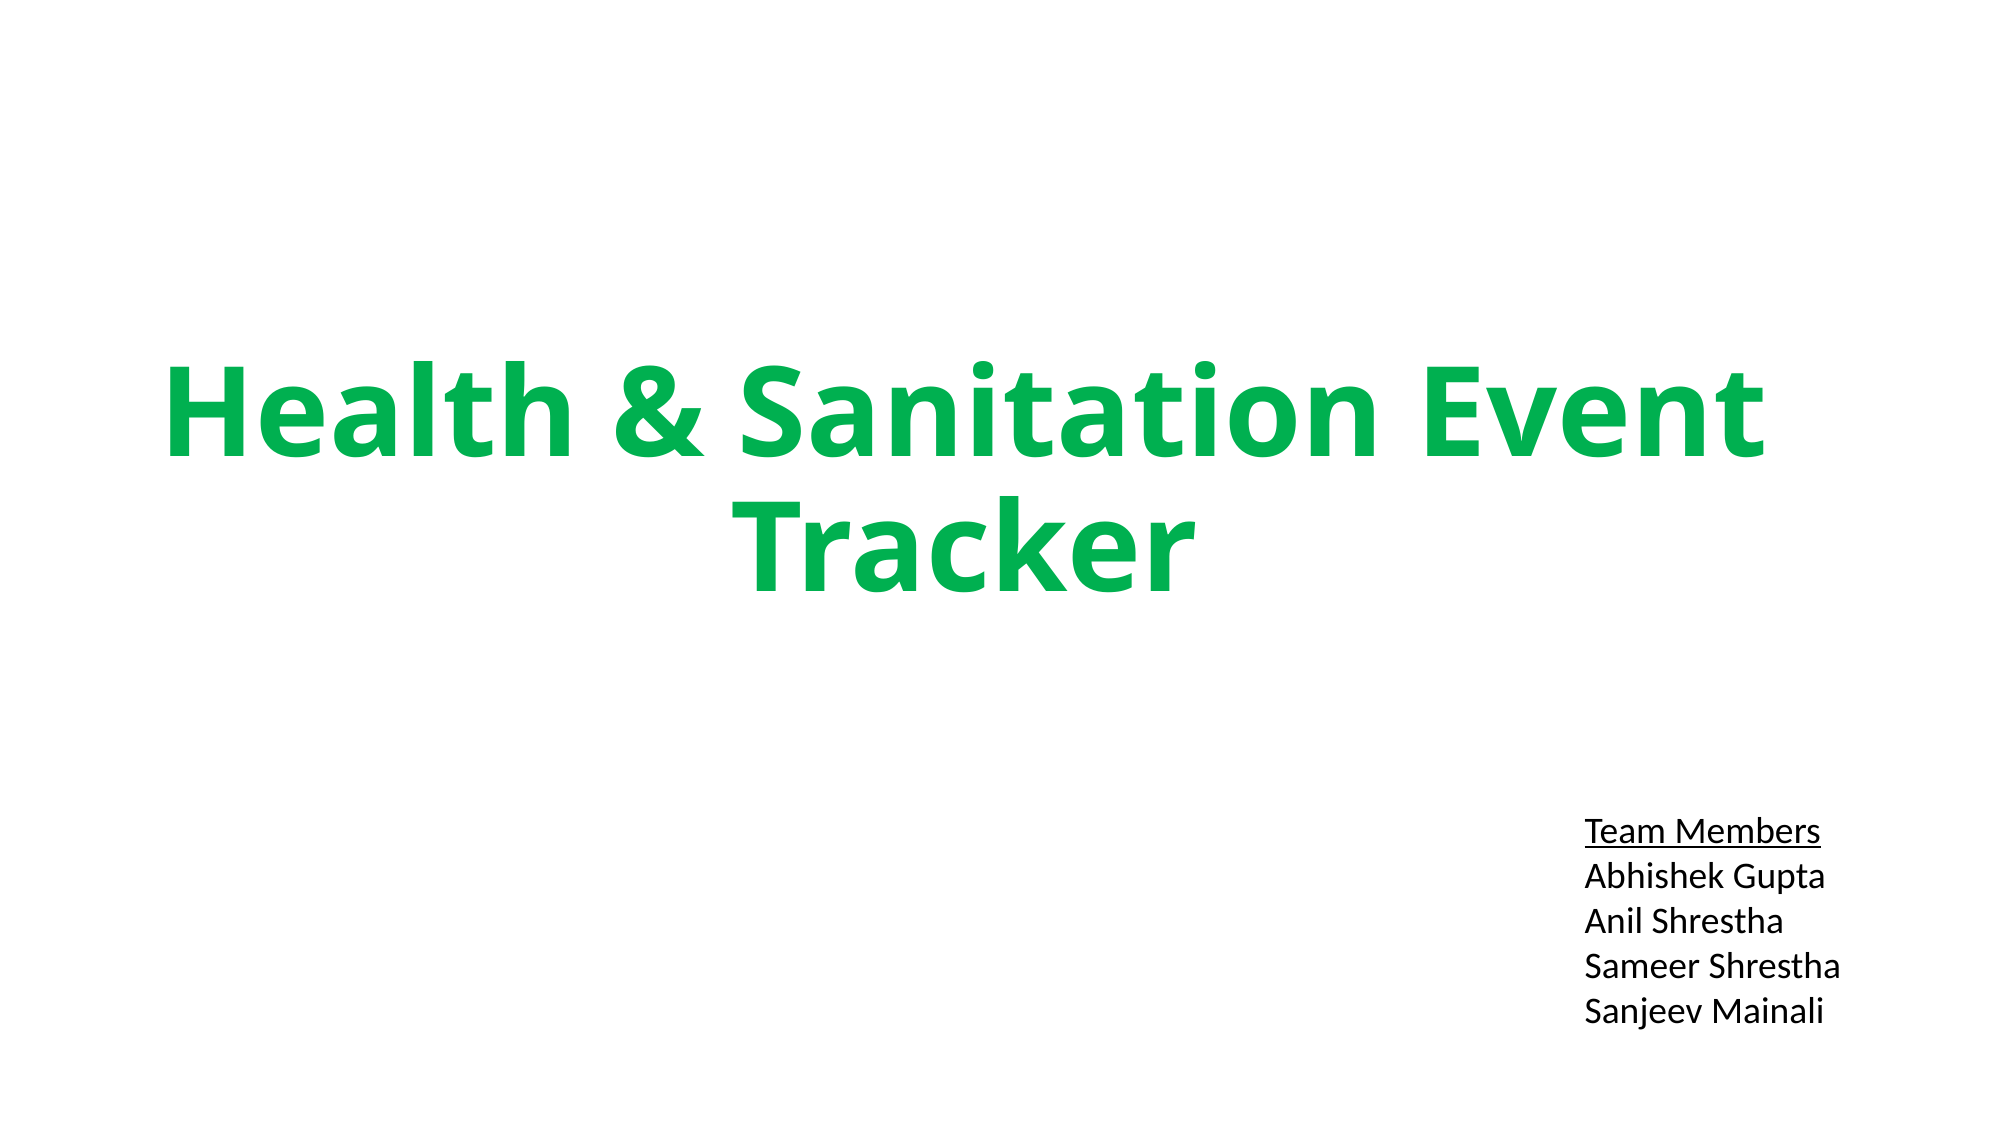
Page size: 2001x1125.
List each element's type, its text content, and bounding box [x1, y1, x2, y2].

title Health & Sanitation Event Tracker [129, 234, 1800, 626]
text_box Team Members Abhishek Gupta Anil Shrestha Sameer Shrestha Sanjeev Mainali [1569, 798, 1934, 1039]
